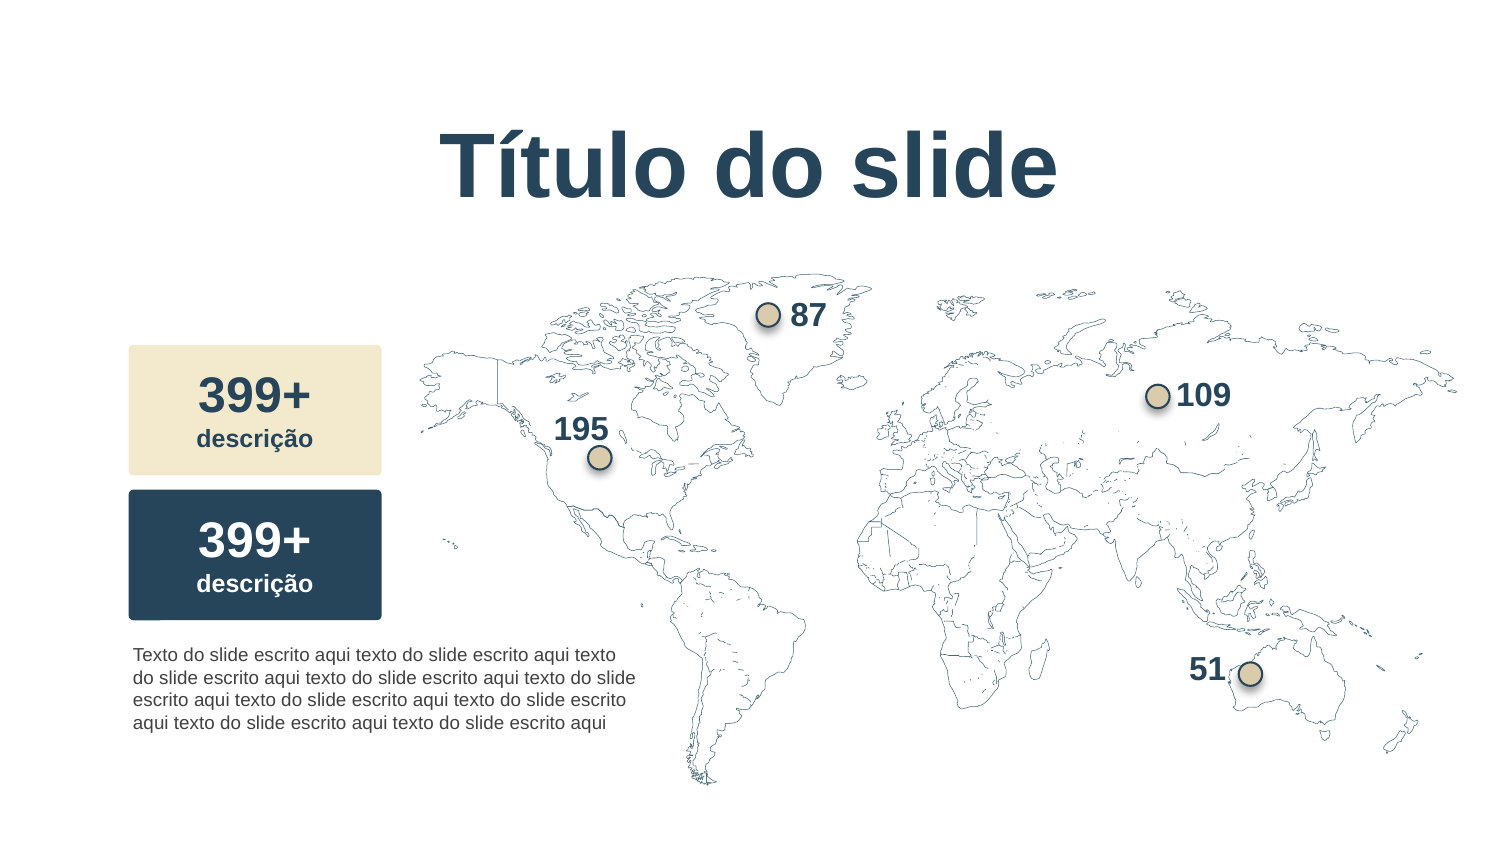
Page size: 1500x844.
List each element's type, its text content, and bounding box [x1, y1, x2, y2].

text_box [1145, 384, 1154, 409]
text_box [419, 332, 729, 433]
text_box [1258, 663, 1264, 685]
text_box 195 [531, 401, 632, 453]
text_box [621, 306, 637, 316]
text_box [127, 488, 383, 622]
text_box [857, 285, 872, 295]
text_box [1062, 289, 1077, 296]
text_box [1036, 292, 1055, 299]
text_box [566, 319, 601, 334]
text_box [1189, 303, 1208, 313]
text_box [550, 314, 572, 328]
text_box [545, 393, 806, 786]
text_box 87 [759, 287, 859, 339]
text_box 109 [1154, 367, 1254, 419]
text_box [626, 277, 730, 334]
text_box [127, 343, 383, 477]
text_box Título do slide [289, 121, 1211, 228]
text_box [1383, 730, 1406, 754]
text_box [1068, 292, 1087, 300]
text_box [1169, 290, 1191, 308]
text_box [836, 375, 868, 390]
text_box descrição [137, 559, 373, 605]
text_box [600, 303, 619, 314]
text_box [695, 274, 845, 406]
text_box Texto do slide escrito aqui texto do slide escrito aqui texto do slide escrito aqui texto do slide escrito aqui texto do slide escrito aqui texto do slide escrito aqui texto do slide escrito aqui texto do slide escrito aqui texto do slide escrito aqui [118, 635, 655, 741]
text_box [857, 314, 1454, 709]
text_box descrição [137, 414, 373, 460]
text_box [603, 319, 624, 331]
text_box 51 [1157, 641, 1258, 693]
text_box 399+ [166, 356, 344, 414]
text_box [452, 542, 458, 549]
text_box [1319, 730, 1331, 741]
text_box [755, 306, 759, 324]
text_box [937, 295, 985, 321]
text_box [573, 307, 590, 317]
text_box [1447, 389, 1457, 393]
text_box [1402, 710, 1419, 734]
text_box [625, 327, 636, 333]
text_box [1233, 636, 1346, 725]
text_box [520, 429, 526, 437]
text_box [587, 453, 613, 471]
text_box 399+ [166, 501, 344, 559]
